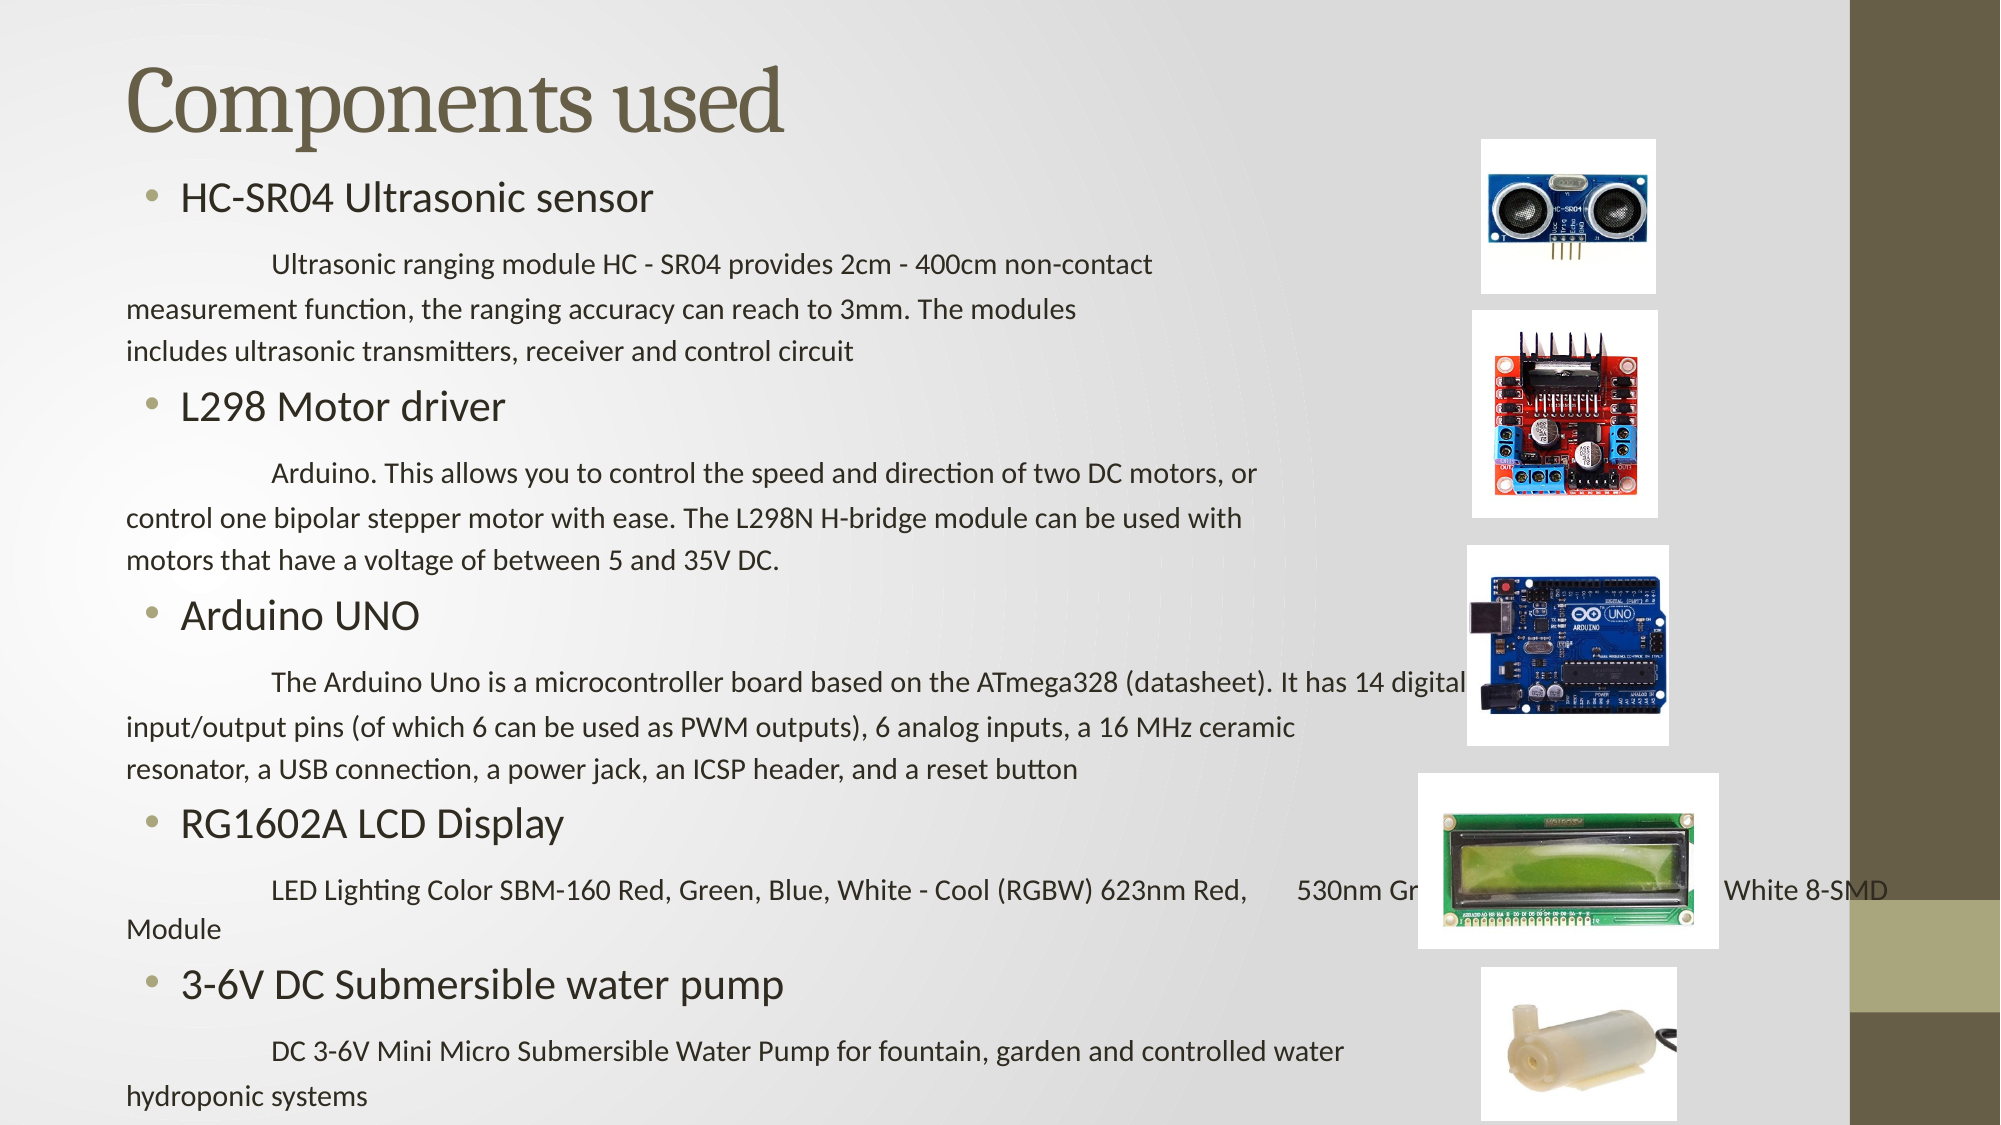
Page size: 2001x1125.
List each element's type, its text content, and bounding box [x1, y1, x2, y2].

picture [1480, 138, 1656, 295]
picture [1471, 310, 1658, 519]
list HC-SR04 Ultrasonic sensor Ultrasonic ranging module HC - SR04 provides 2cm - 400cm non-contact measurement function, the ranging accuracy can reach to 3mm. The modules includes ultrasonic transmitters, receiver and control circuit L298 Motor driver Arduino. This allows you to control the speed and direction of two DC motors, or control one bipolar stepper motor with ease. The L298N H-bridge module can be used with motors that have a voltage of between 5 and 35V DC. Arduino UNO The Arduino Uno is a microcontroller board based on the ATmega328 (datasheet). It has 14 digital input/output pins (of which 6 can be used as PWM outputs), 6 analog inputs, a 16 MHz ceramic resonator, a USB connection, a power jack, an ICSP header, and a reset button RG1602A LCD Display LED Lighting Color SBM-160 Red, Green, Blue, White - Cool (RGBW) 623nm Red, 530nm Green, 458nm Blue, 7100K White 8-SMD Module 3-6V DC Submersible water pump DC 3-6V Mini Micro Submersible Water Pump for fountain, garden and controlled water hydroponic systems [111, 160, 1952, 1121]
picture [1480, 967, 1678, 1121]
picture [1467, 544, 1670, 747]
title Components used [111, 10, 1522, 160]
picture [1417, 772, 1719, 950]
